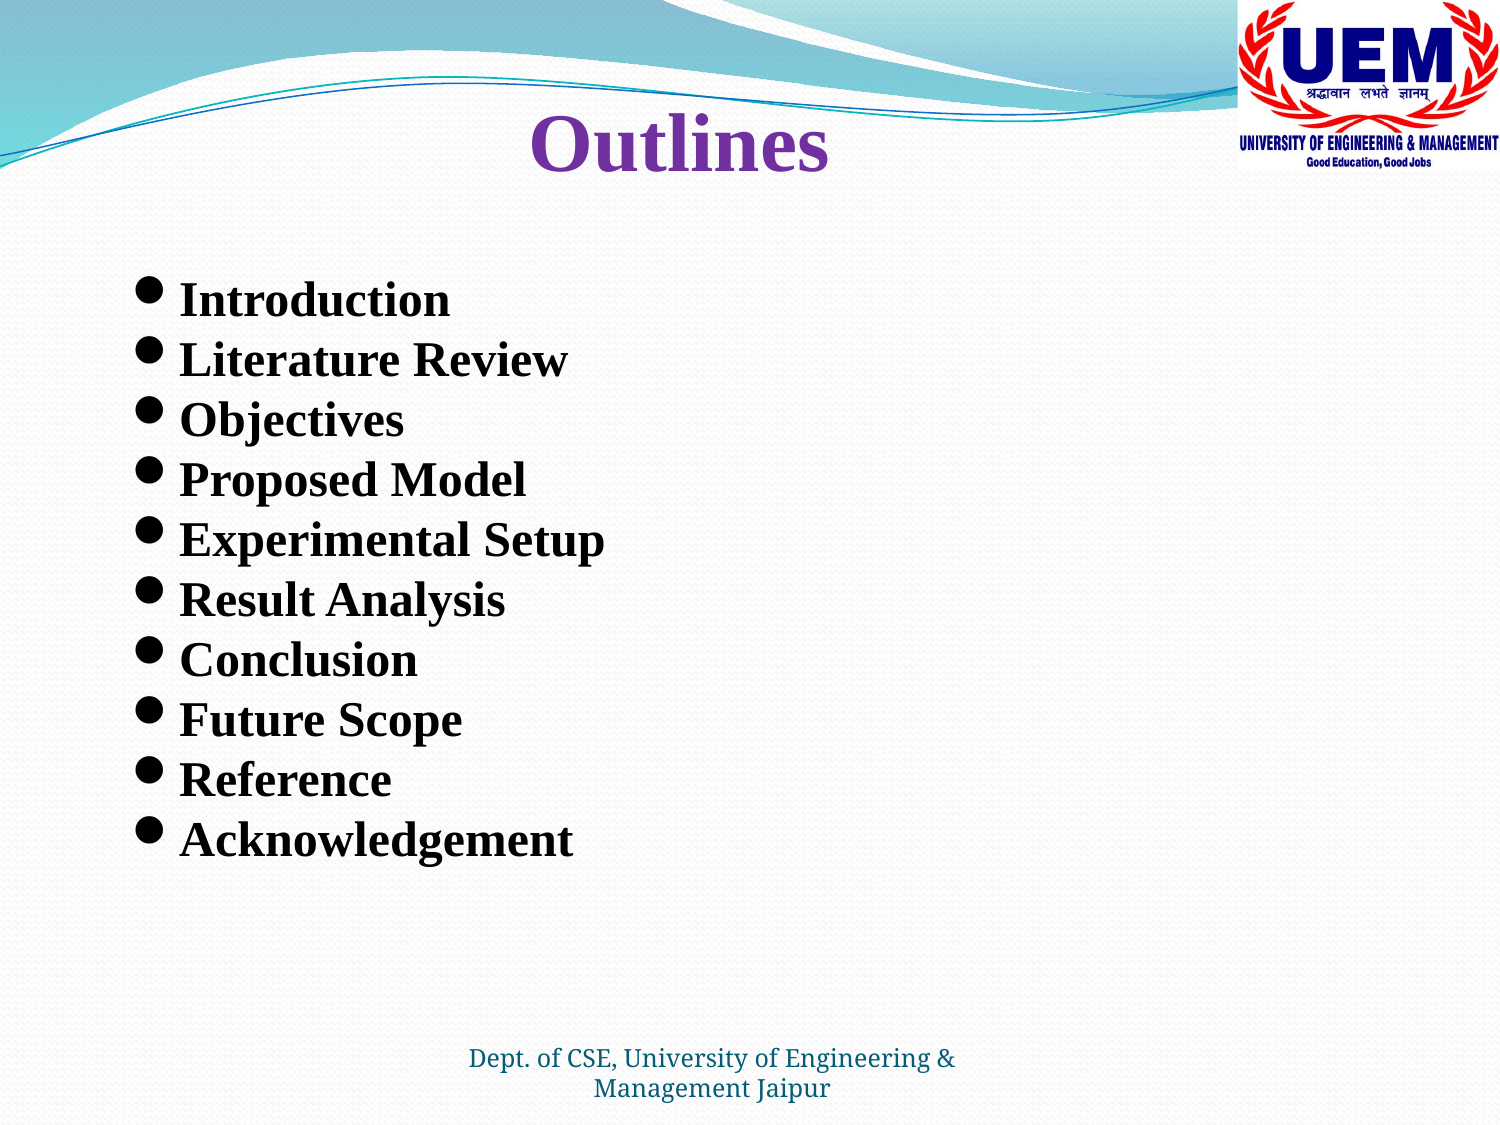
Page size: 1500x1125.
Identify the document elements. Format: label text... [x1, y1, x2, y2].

text_box Introduction Literature Review Objectives Proposed Model Experimental Setup Result Analysis Conclusion Future Scope Reference Acknowledgement [116, 259, 1467, 1097]
text_box [1230, 70, 1342, 184]
text_box Outlines [16, 70, 1342, 189]
picture [1237, 0, 1500, 172]
footer Dept. of CSE, University of Engineering & Management Jaipur [437, 1097, 988, 1103]
